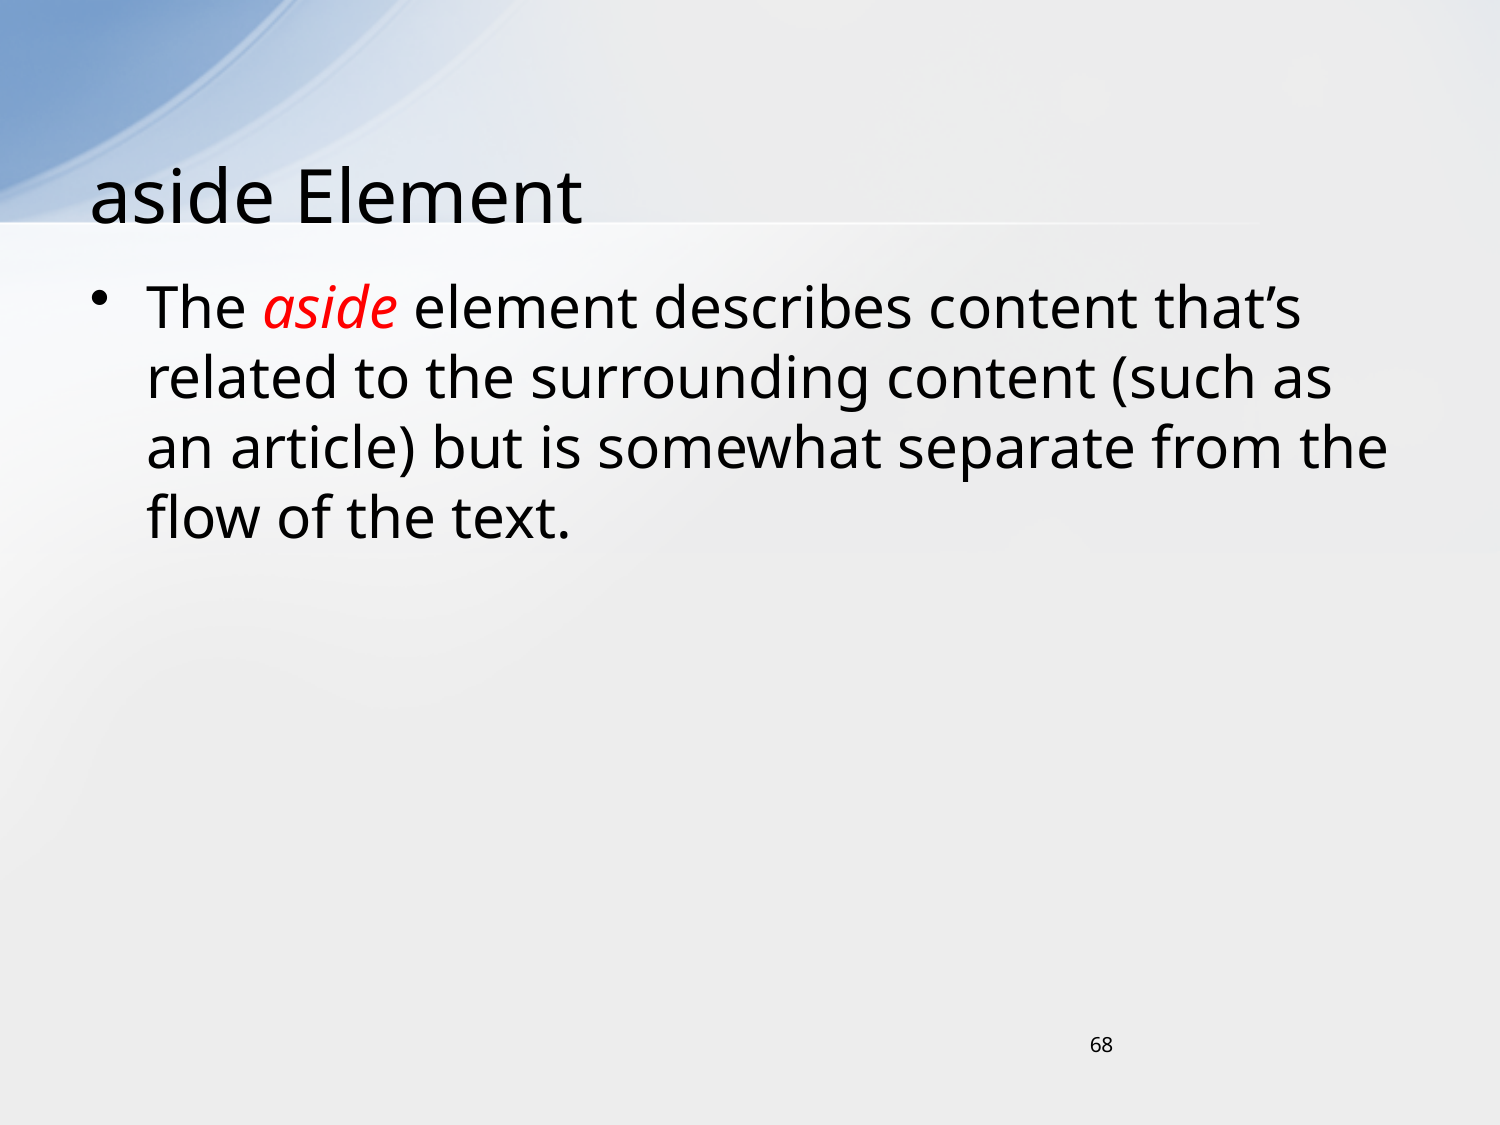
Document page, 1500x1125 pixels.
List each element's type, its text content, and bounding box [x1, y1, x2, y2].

picture [0, 0, 1500, 1125]
slide_number 68 [1074, 1024, 1425, 1103]
title aside Element [75, 58, 1425, 247]
list The aside element describes content that’s related to the surrounding content (such as an article) but is somewhat separate from the flow of the text. [75, 262, 1425, 1005]
